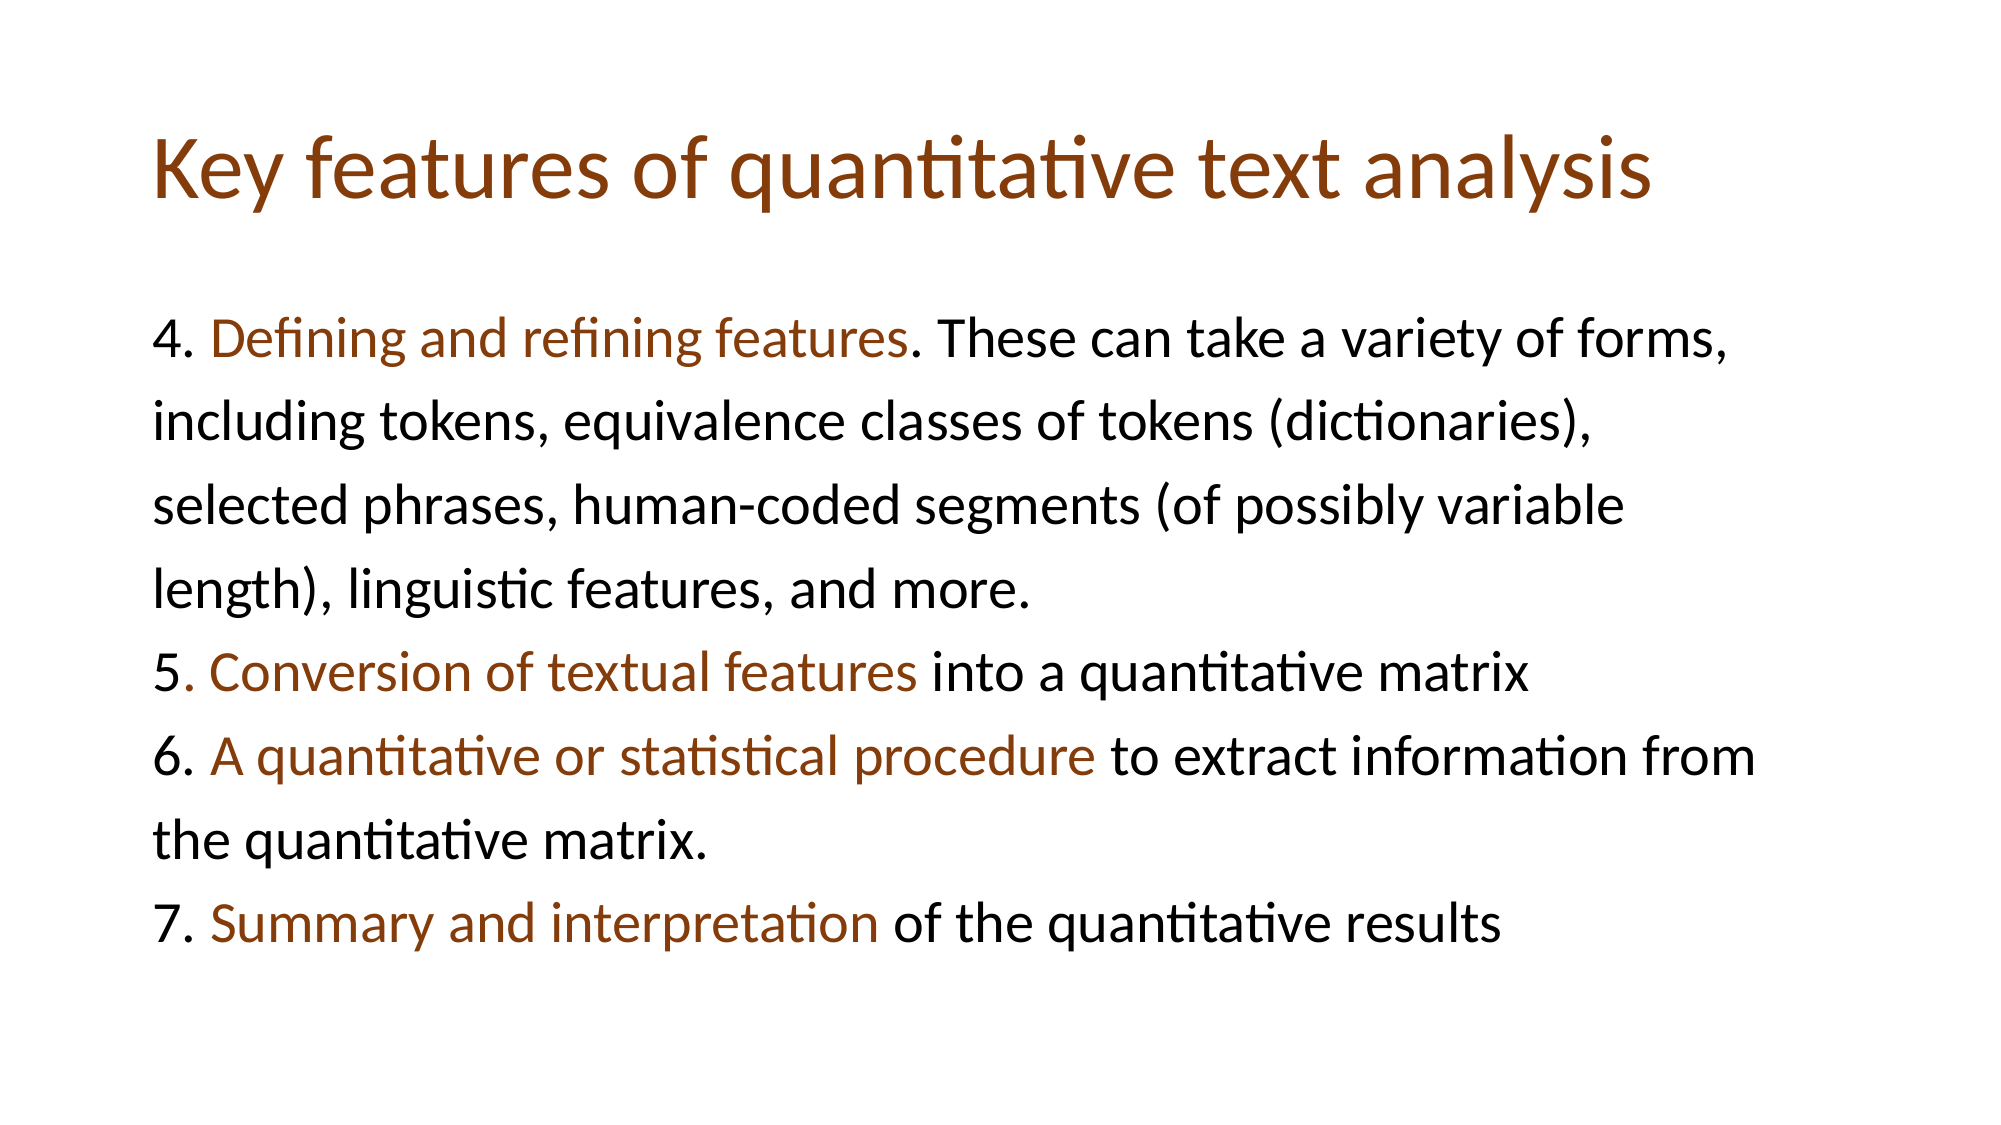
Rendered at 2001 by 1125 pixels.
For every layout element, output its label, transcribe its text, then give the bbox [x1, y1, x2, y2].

title Key features of quantitative text analysis [137, 59, 1863, 278]
list 4. Defining and refining features. These can take a variety of forms, including tokens, equivalence classes of tokens (dictionaries), selected phrases, human-coded segments (of possibly variable length), linguistic features, and more. 5. Conversion of textual features into a quantitative matrix 6. A quantitative or statistical procedure to extract information from the quantitative matrix. 7. Summary and interpretation of the quantitative results [137, 299, 1863, 1014]
